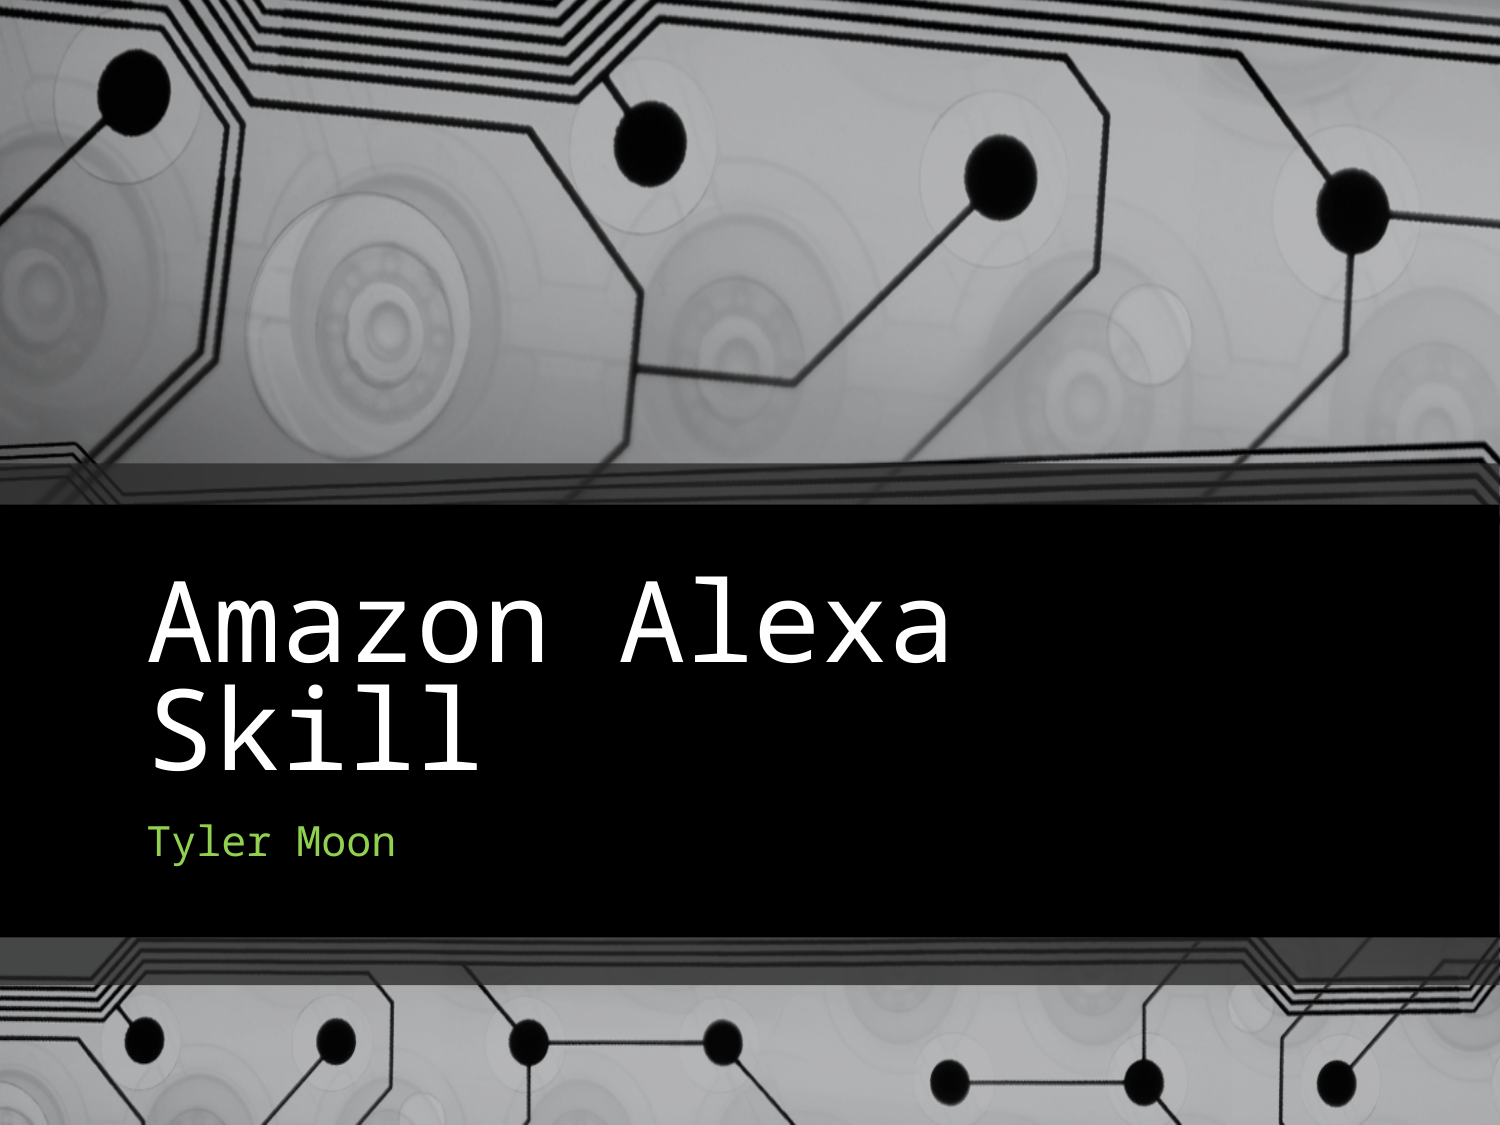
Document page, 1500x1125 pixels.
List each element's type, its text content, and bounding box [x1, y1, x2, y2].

subtitle Tyler Moon [131, 812, 1369, 925]
picture [0, 0, 1500, 463]
picture [0, 986, 1500, 1125]
title Amazon Alexa Skill [131, 519, 1369, 800]
